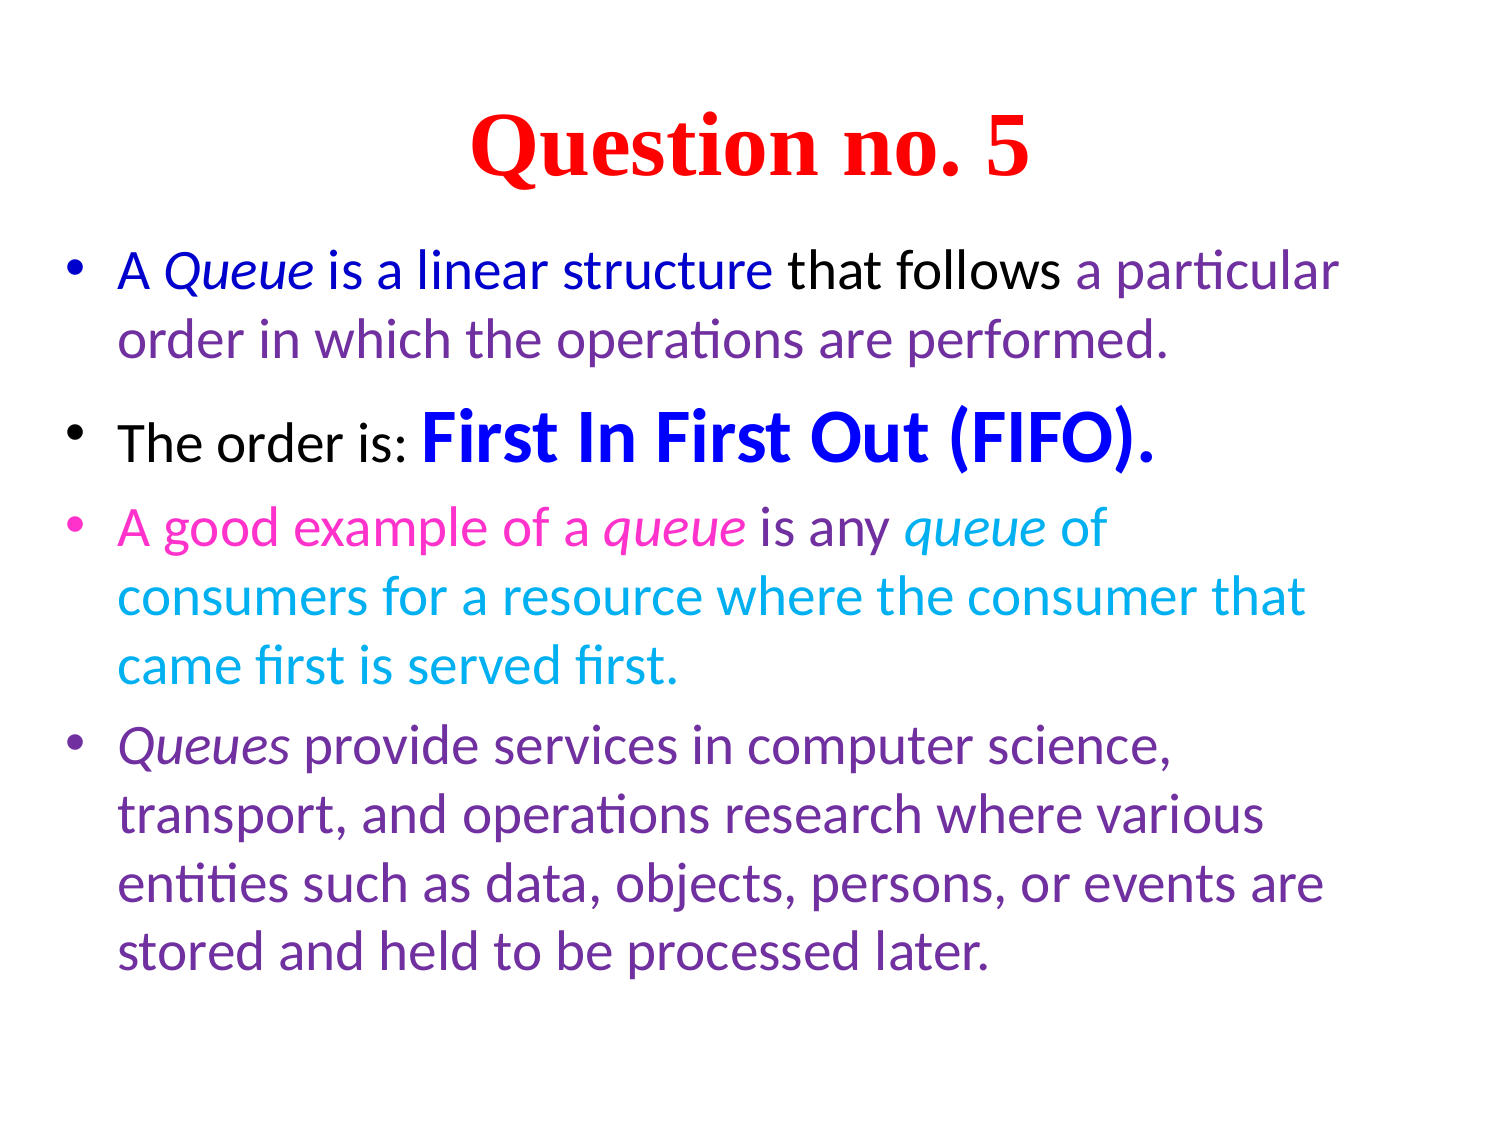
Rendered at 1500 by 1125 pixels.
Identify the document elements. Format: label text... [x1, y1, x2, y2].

title Question no. 5 [75, 45, 1425, 233]
list A Queue is a linear structure that follows a particular order in which the operations are performed. The order is: First In First Out (FIFO). A good example of a queue is any queue of consumers for a resource where the consumer that came first is served first. Queues provide services in computer science, transport, and operations research where various entities such as data, objects, persons, or events are stored and held to be processed later. [50, 224, 1388, 1005]
